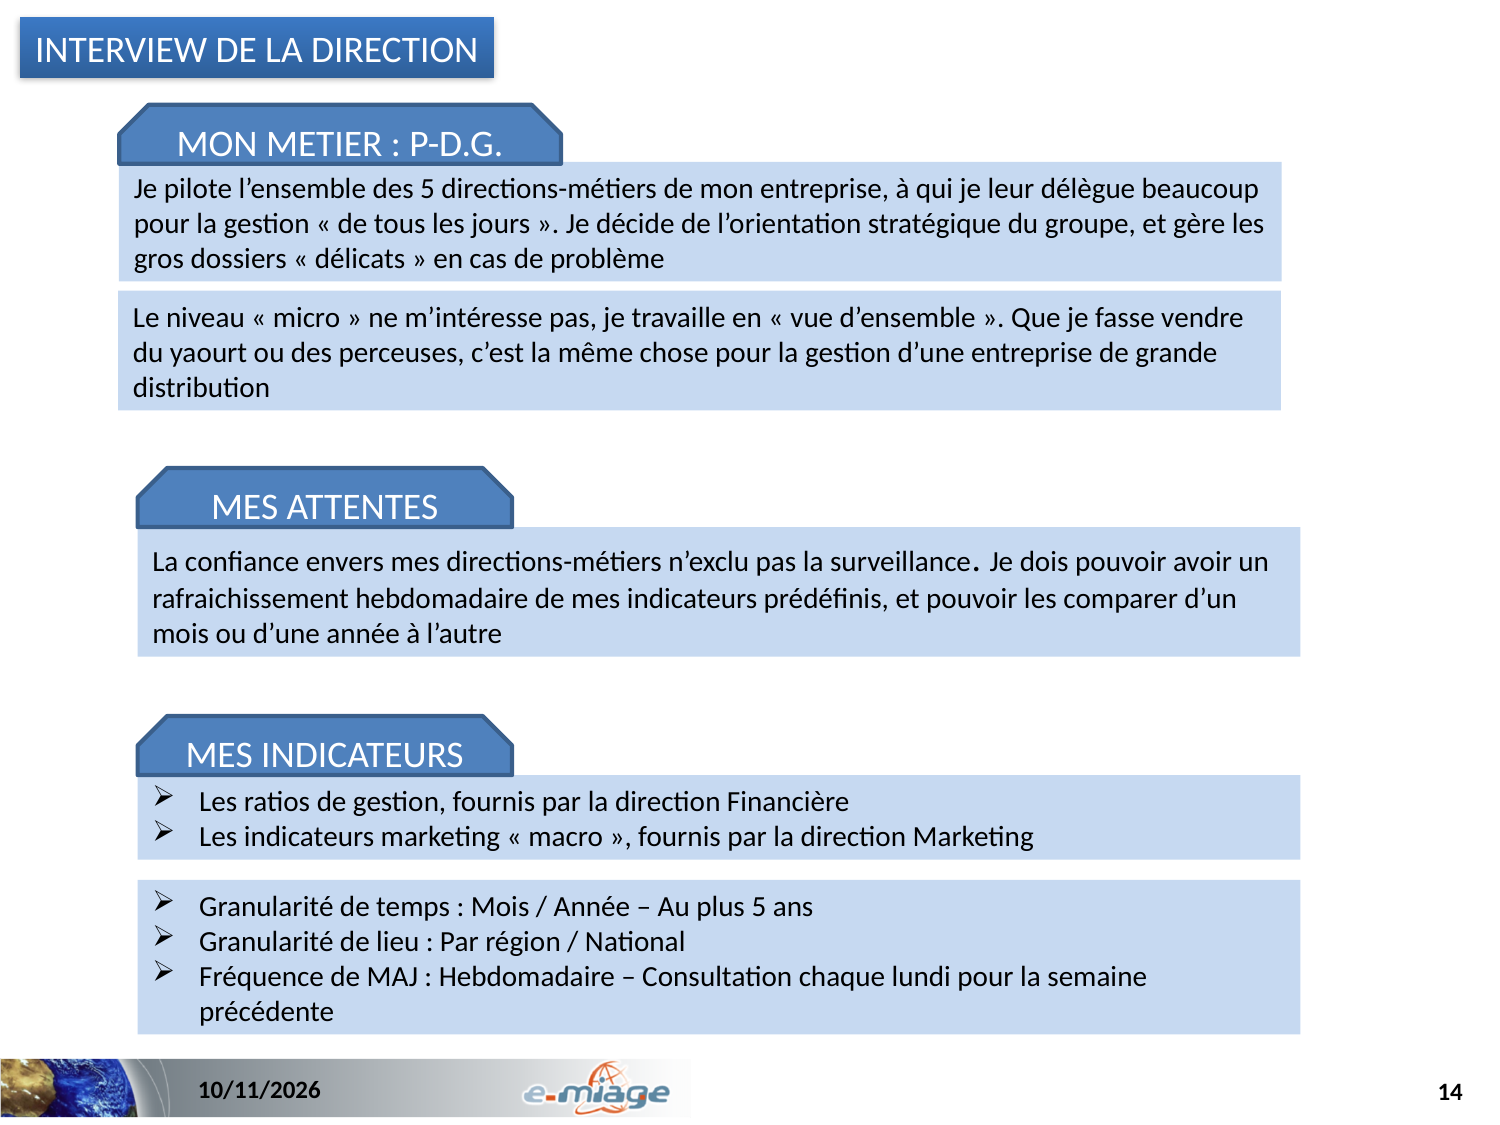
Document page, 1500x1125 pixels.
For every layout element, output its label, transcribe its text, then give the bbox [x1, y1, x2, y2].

text_box La confiance envers mes directions-métiers n’exclu pas la surveillance. Je dois pouvoir avoir un rafraichissement hebdomadaire de mes indicateurs prédéfinis, et pouvoir les comparer d’un mois ou d’une année à l’autre [137, 527, 1301, 657]
text_box MES ATTENTES [135, 465, 515, 530]
text_box Les ratios de gestion, fournis par la direction Financière Les indicateurs marketing « macro », fournis par la direction Marketing [137, 775, 1301, 860]
text_box INTERVIEW DE LA DIRECTION [20, 17, 494, 78]
text_box Granularité de temps : Mois / Année – Au plus 5 ans Granularité de lieu : Par région / National Fréquence de MAJ : Hebdomadaire – Consultation chaque lundi pour la semaine précédente [137, 879, 1301, 1035]
text_box MON METIER : P-D.G. [117, 102, 564, 166]
text_box Le niveau « micro » ne m’intéresse pas, je travaille en « vue d’ensemble ». Que je fasse vendre du yaourt ou des perceuses, c’est la même chose pour la gestion d’une entreprise de grande distribution [118, 290, 1281, 411]
picture [0, 1058, 691, 1118]
text_box MES INDICATEURS [135, 713, 515, 778]
text_box Je pilote l’ensemble des 5 directions-métiers de mon entreprise, à qui je leur délègue beaucoup pour la gestion « de tous les jours ». Je décide de l’orientation stratégique du groupe, et gère les gros dossiers « délicats » en cas de problème [118, 161, 1282, 282]
